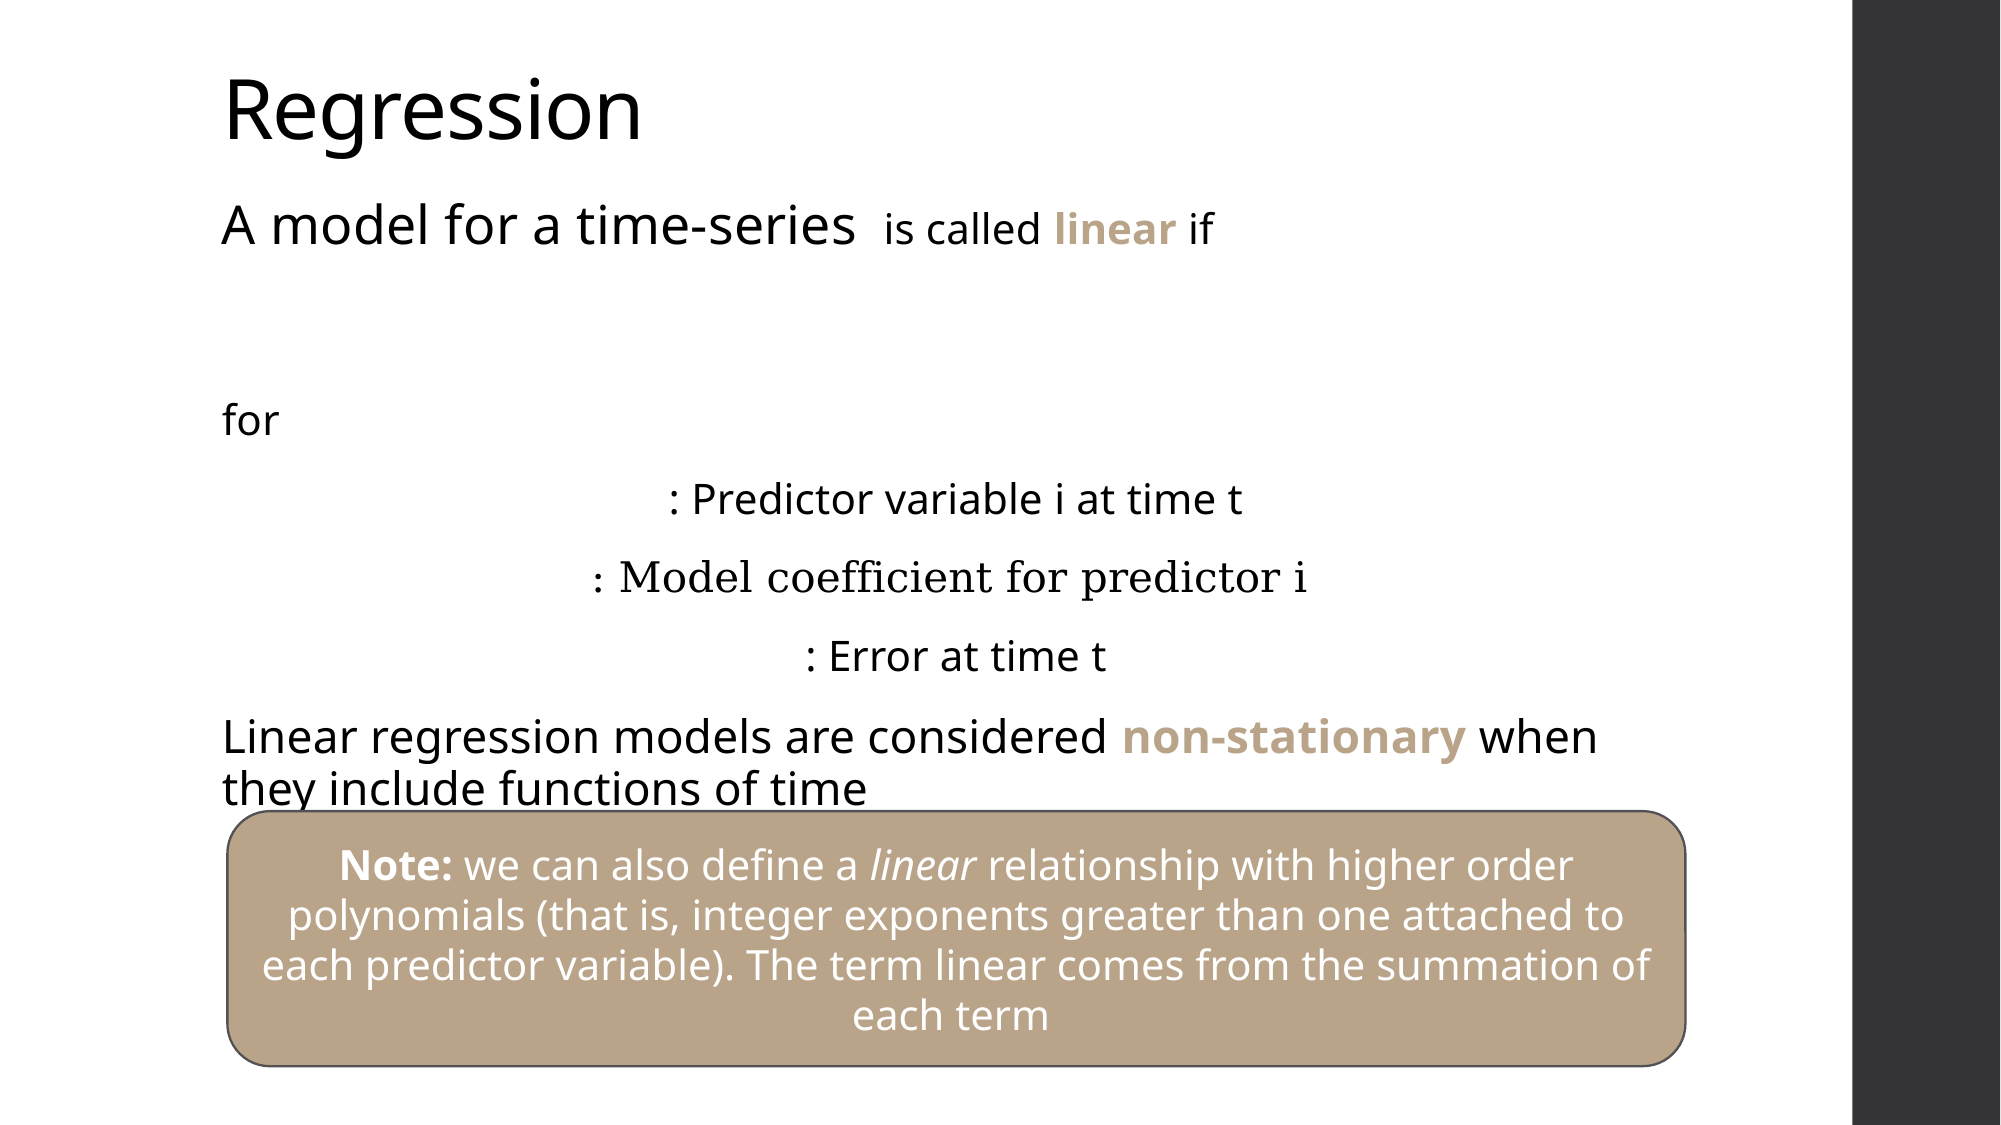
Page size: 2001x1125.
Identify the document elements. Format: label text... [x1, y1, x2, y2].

title Regression [206, 60, 1797, 278]
text_box Note: we can also define a linear relationship with higher order polynomials (that is, integer exponents greater than one attached to each predictor variable). The term linear comes from the summation of each term [226, 809, 1687, 1068]
list [206, 188, 1706, 1010]
